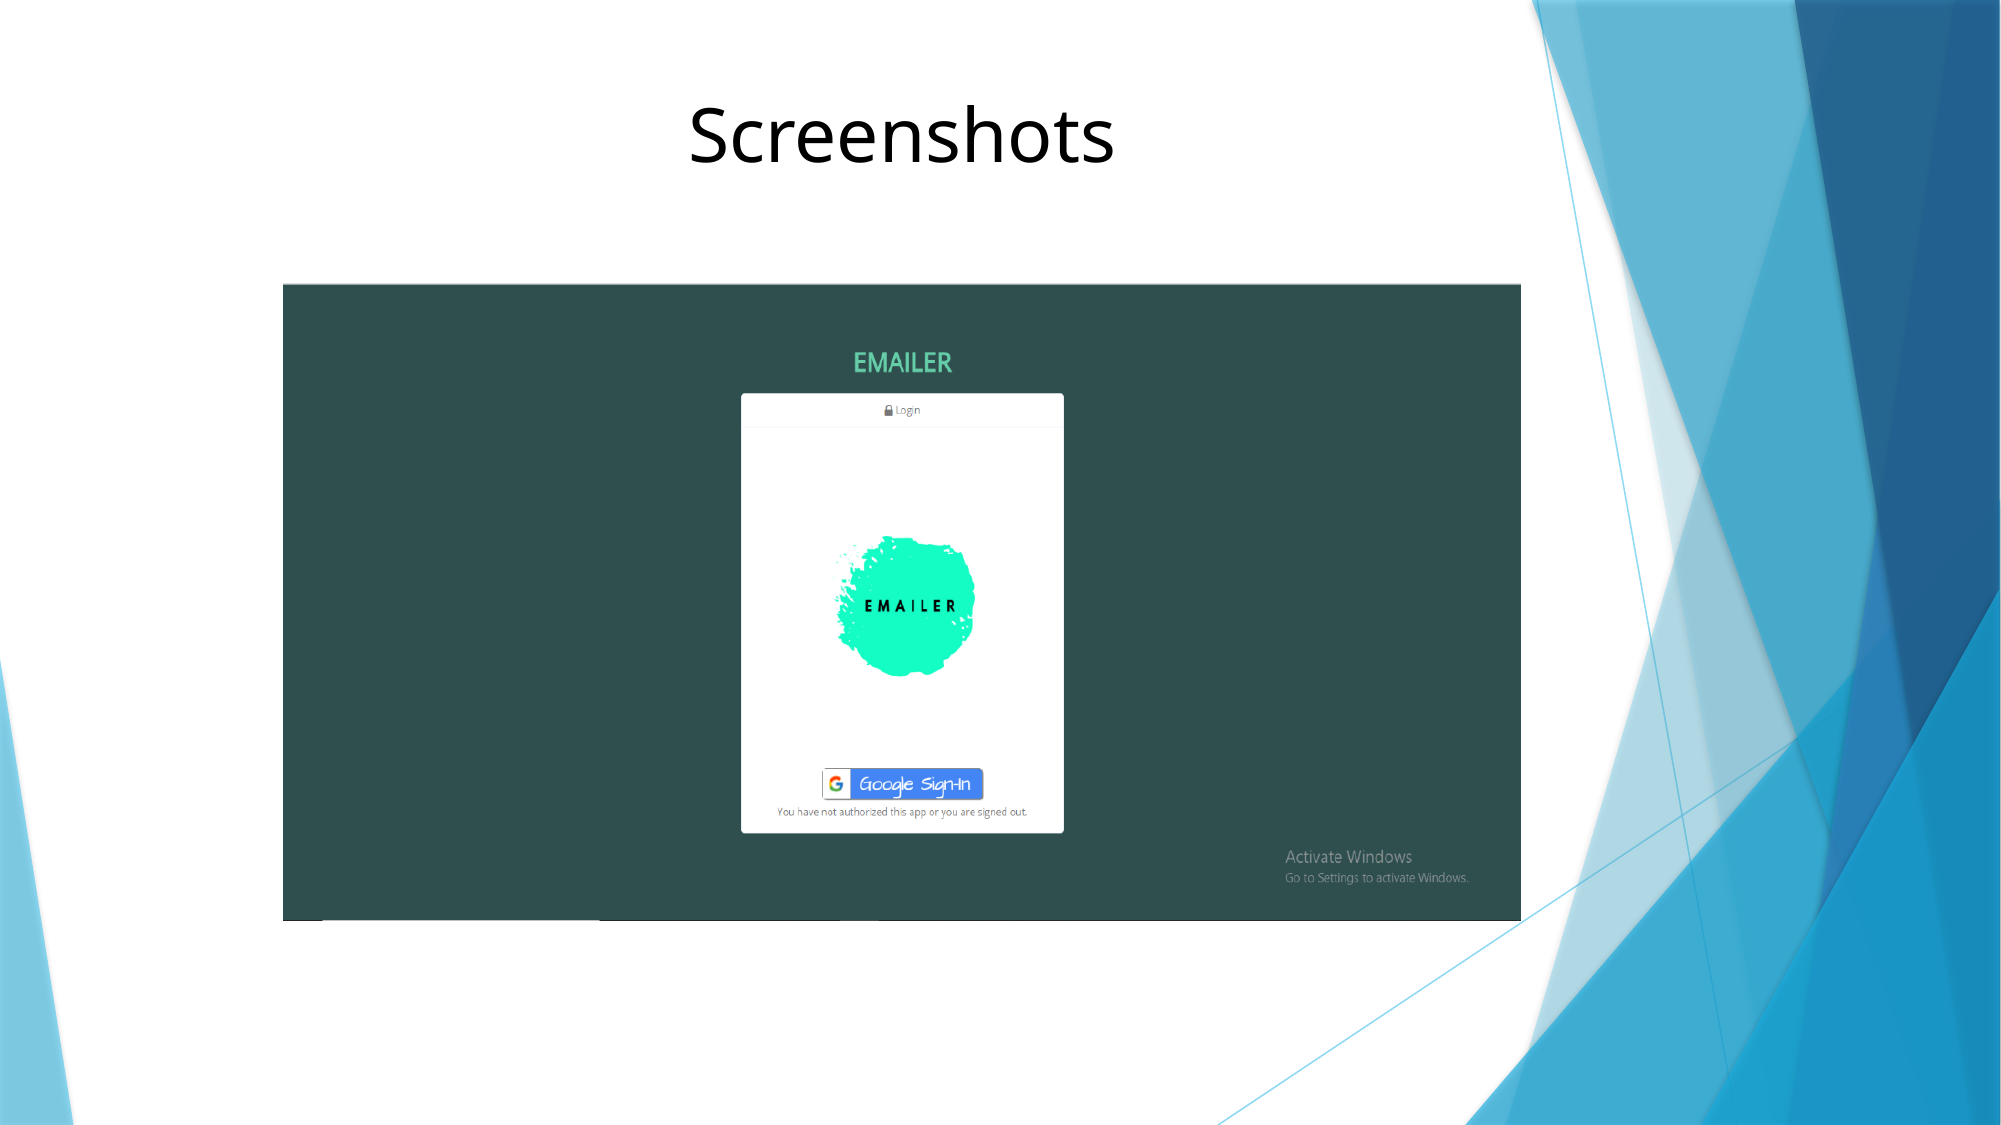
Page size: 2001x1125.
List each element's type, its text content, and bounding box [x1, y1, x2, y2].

title Screenshots [197, 80, 1608, 189]
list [283, 283, 1522, 922]
